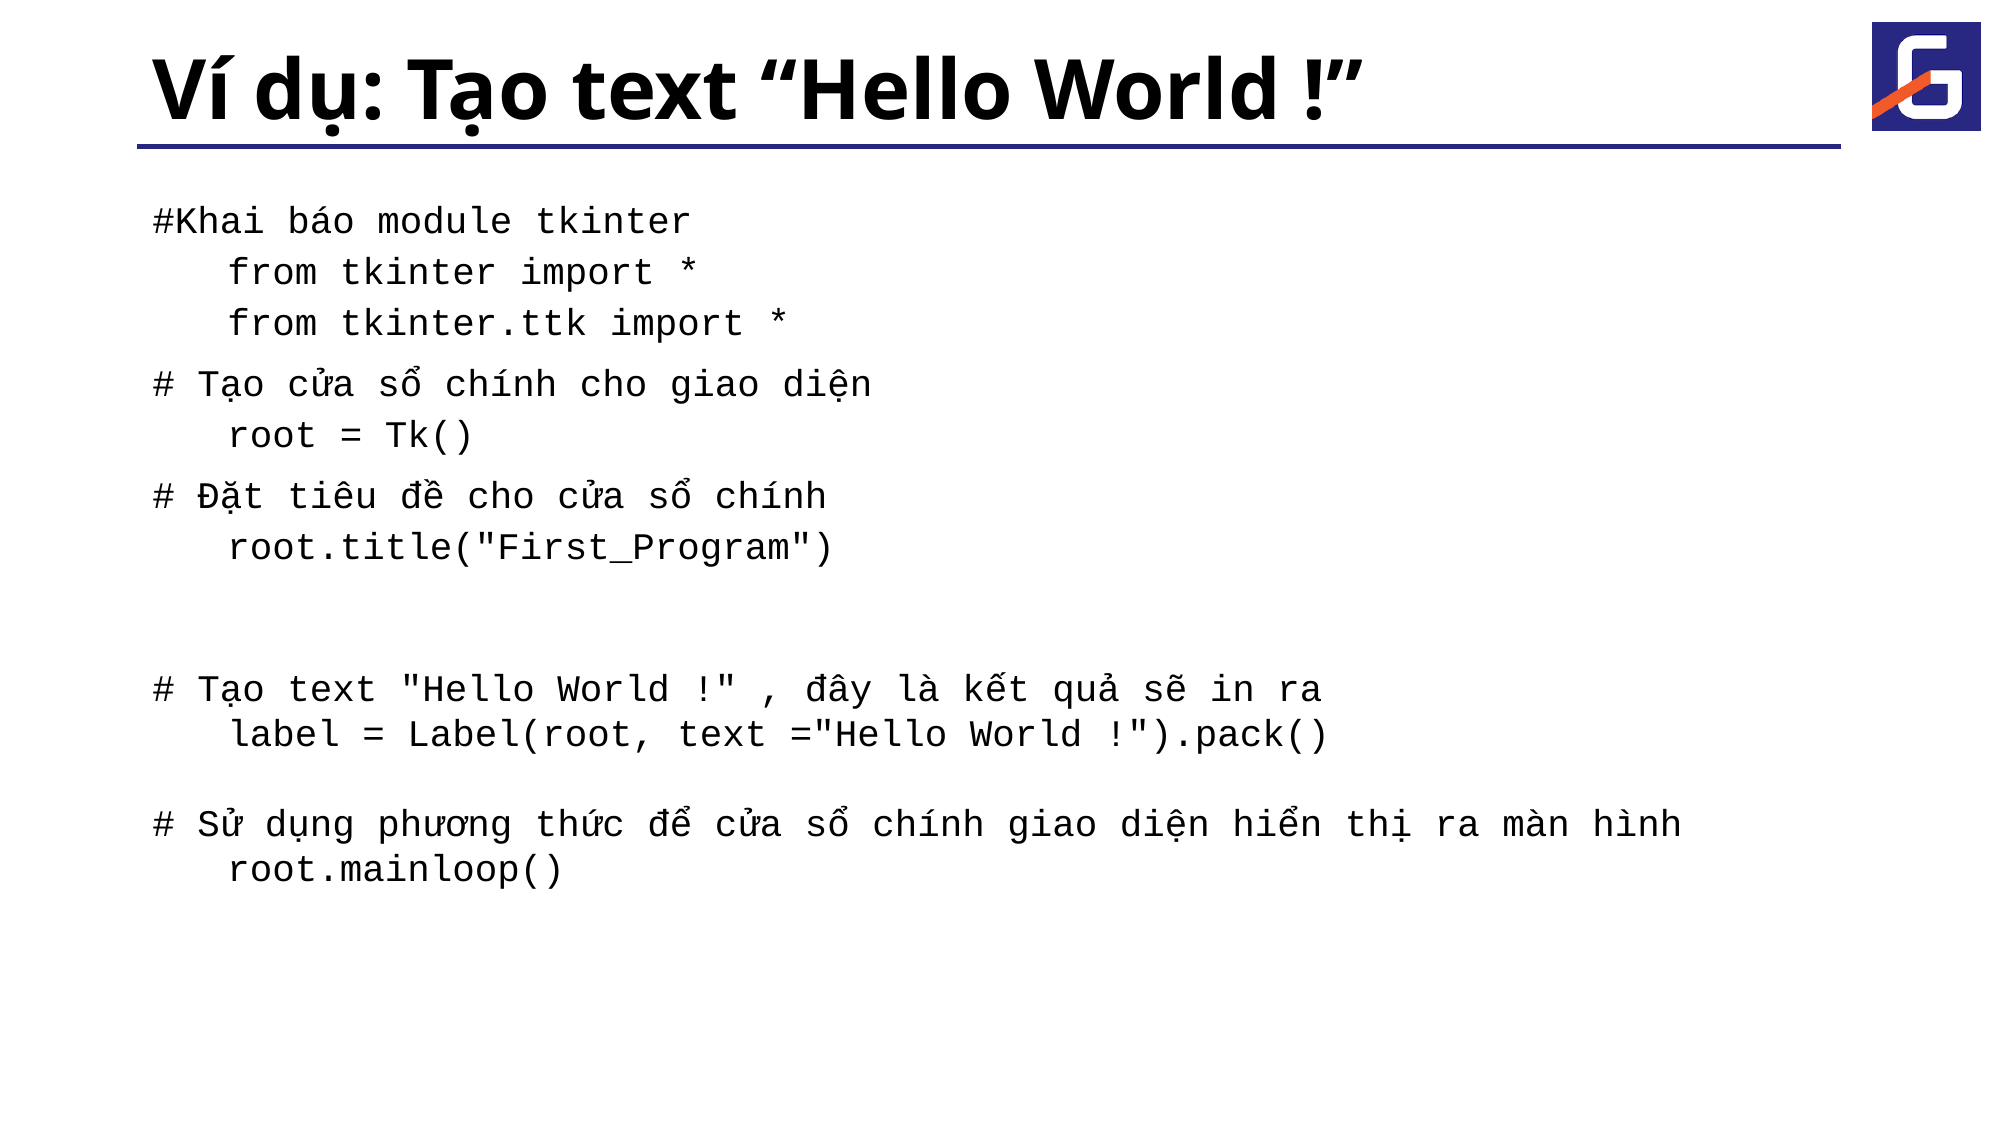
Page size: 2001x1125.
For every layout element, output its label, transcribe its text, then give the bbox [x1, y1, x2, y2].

title Ví dụ: Tạo text “Hello World !” [137, 26, 1863, 160]
text_box # Tạo text "Hello World !" , đây là kết quả sẽ in ra label = Label(root, text ="Hello World !").pack() # Sử dụng phương thức để cửa sổ chính giao diện hiển thị ra màn hình root.mainloop() [137, 656, 1863, 897]
list #Khai báo module tkinter from tkinter import * from tkinter.ttk import * # Tạo cửa sổ chính cho giao diện root = Tk() # Đặt tiêu đề cho cửa sổ chính root.title("First_Program") [137, 193, 1627, 624]
picture [1872, 22, 1981, 131]
